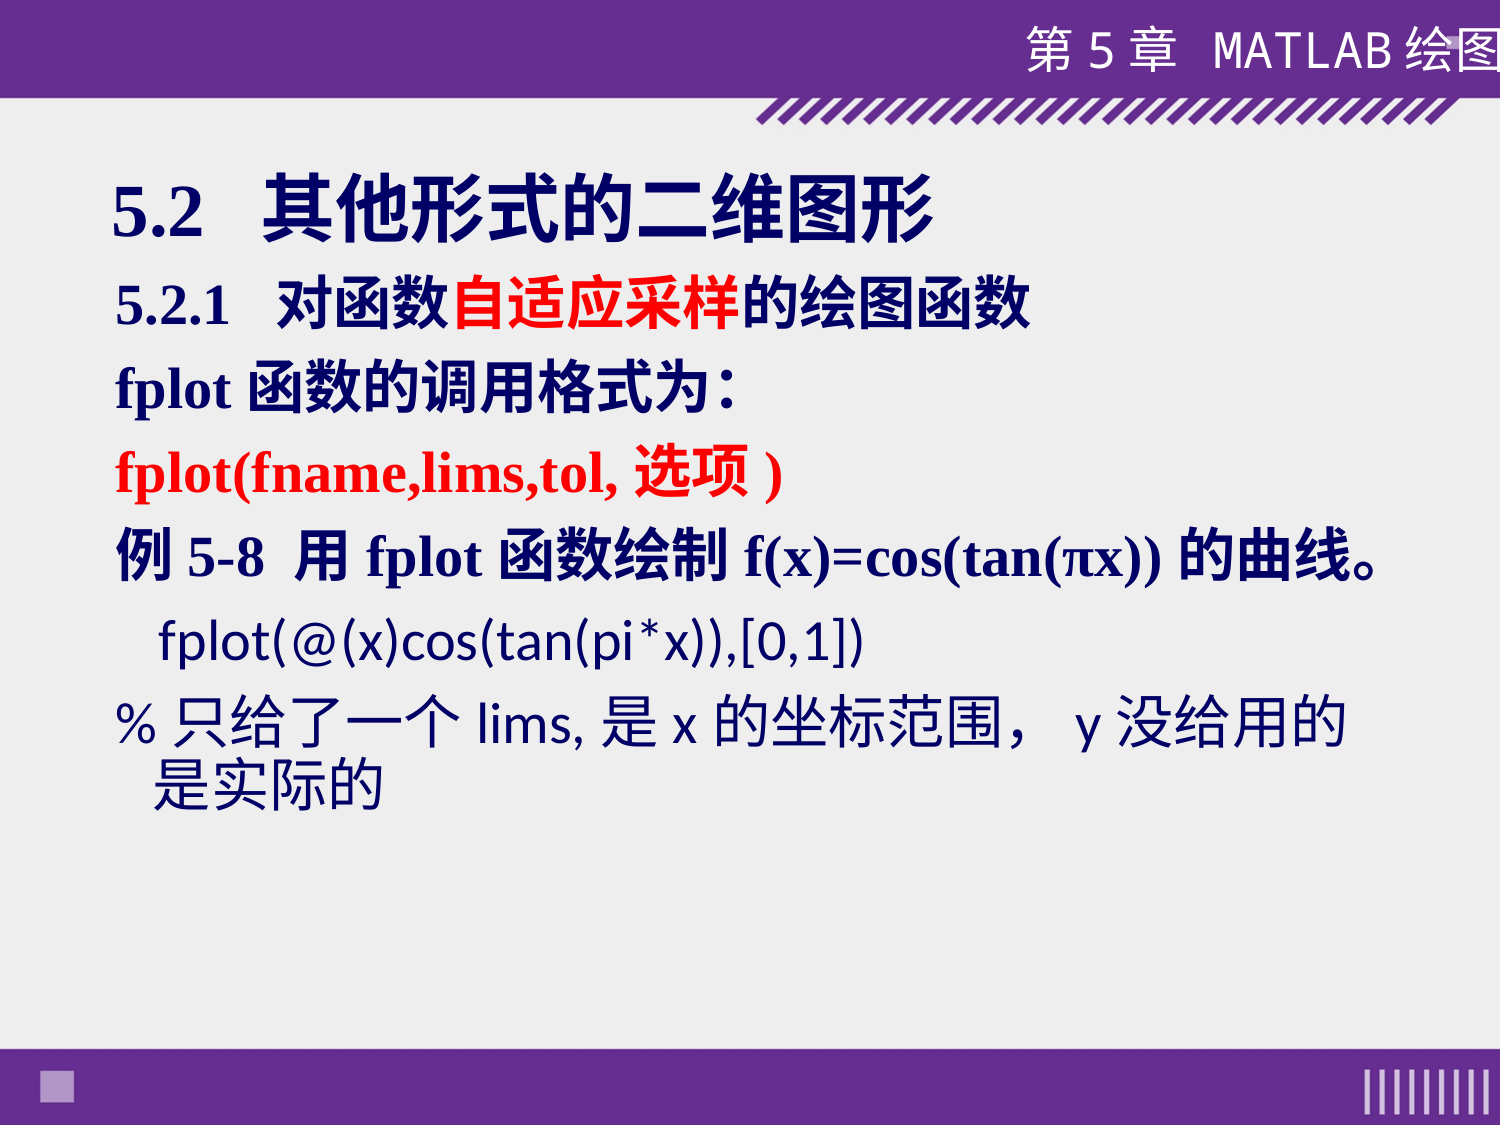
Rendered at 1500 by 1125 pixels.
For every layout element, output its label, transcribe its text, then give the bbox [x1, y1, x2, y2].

picture [0, 0, 1500, 1125]
list 5.2.1 对函数自适应采样的绘图函数 fplot函数的调用格式为： fplot(fname,lims,tol,选项) 例5-8 用fplot函数绘制f(x)=cos(tan(πx))的曲线。 fplot(@(x)cos(tan(pi*x)),[0,1]) %只给了一个lims,是x的坐标范围，y没给用的是实际的 [100, 267, 1376, 1007]
text_box 5.2 其他形式的二维图形 [96, 164, 951, 261]
picture [1463, 32, 1497, 67]
title [75, 104, 1425, 173]
